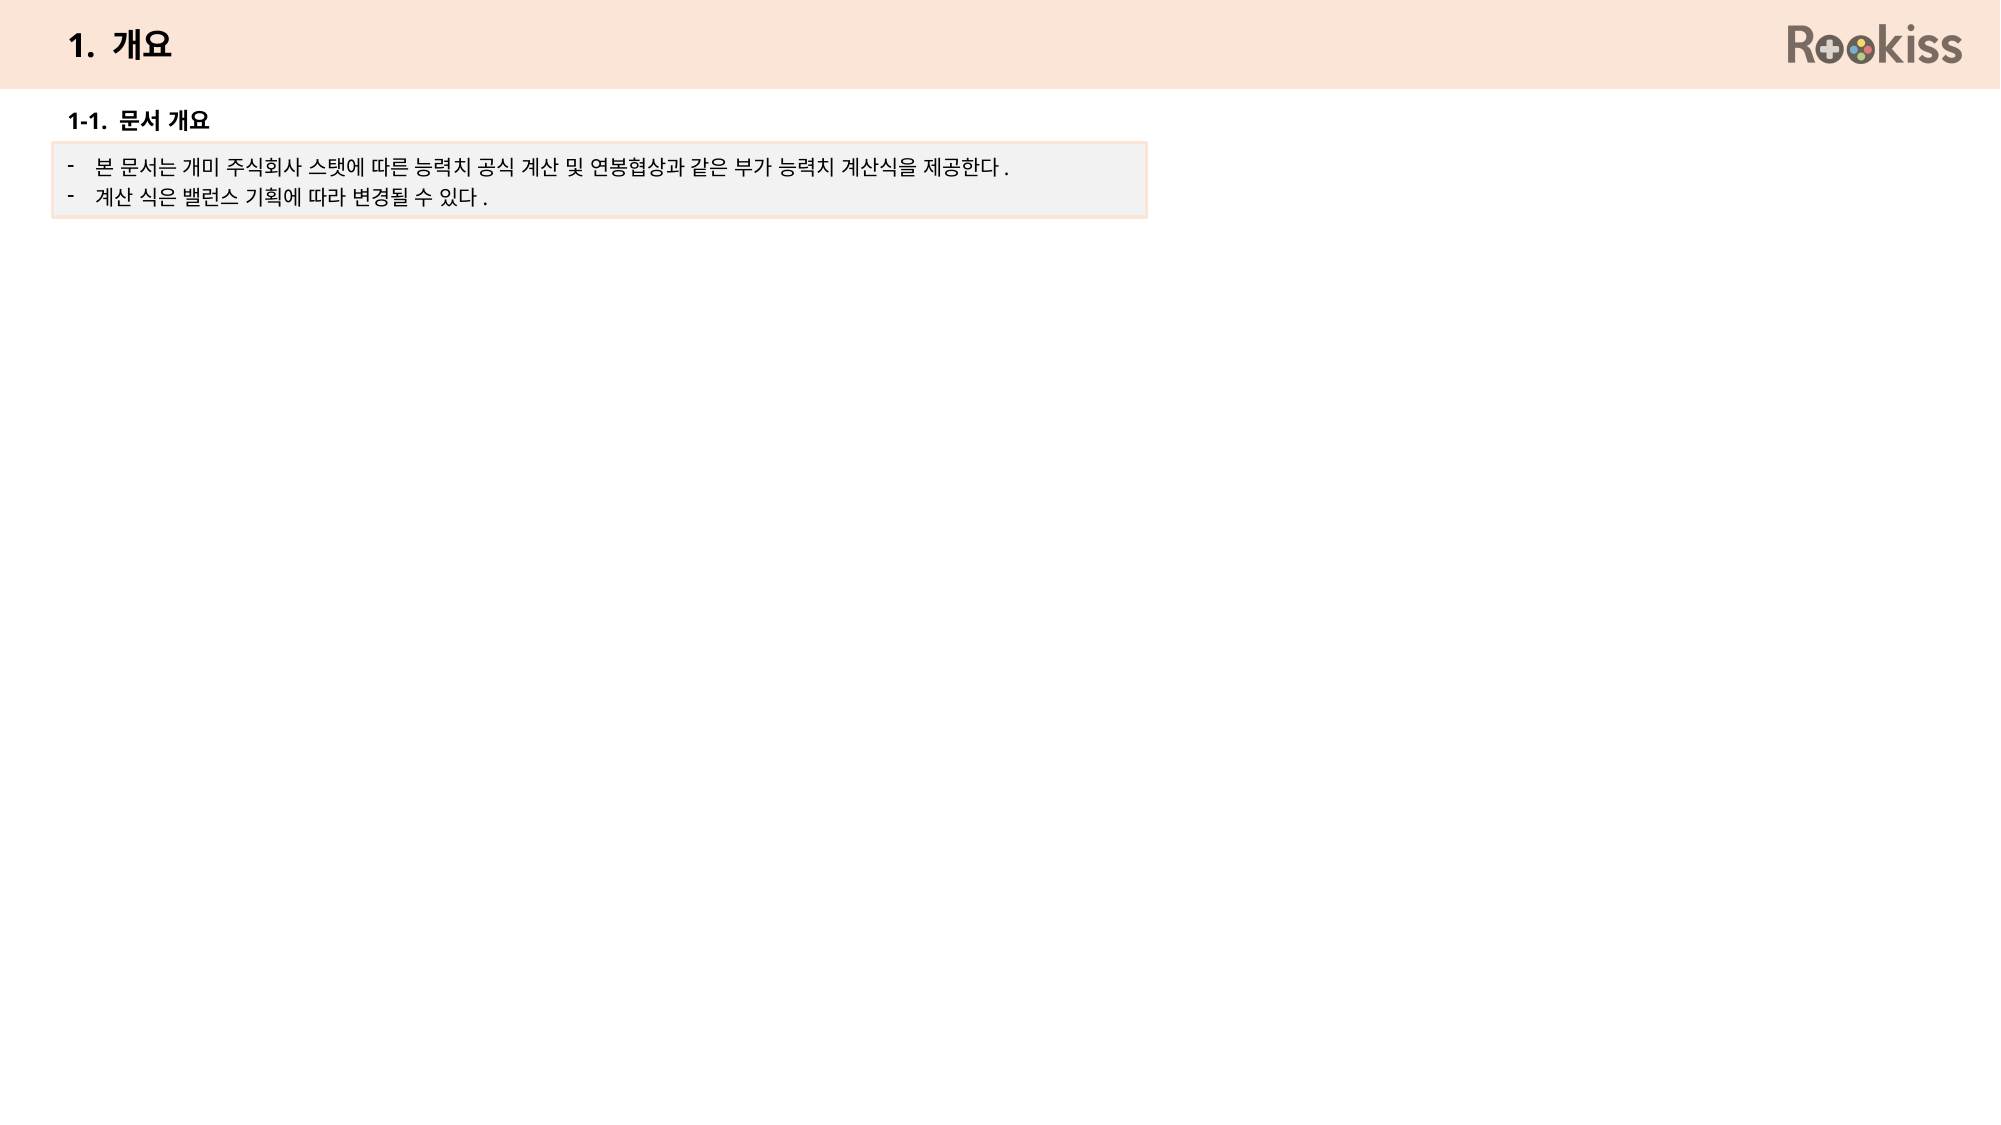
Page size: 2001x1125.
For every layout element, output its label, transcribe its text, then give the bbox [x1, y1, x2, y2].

text_box 1-1. 문서 개요 [52, 99, 369, 142]
text_box [0, 0, 2000, 90]
picture [1788, 24, 1962, 64]
text_box 1. 개요 [52, 17, 369, 72]
text_box 본 문서는 개미 주식회사 스탯에 따른 능력치 공식 계산 및 연봉협상과 같은 부가 능력치 계산식을 제공한다. 계산 식은 밸런스 기획에 따라 변경될 수 있다. [52, 142, 1147, 218]
